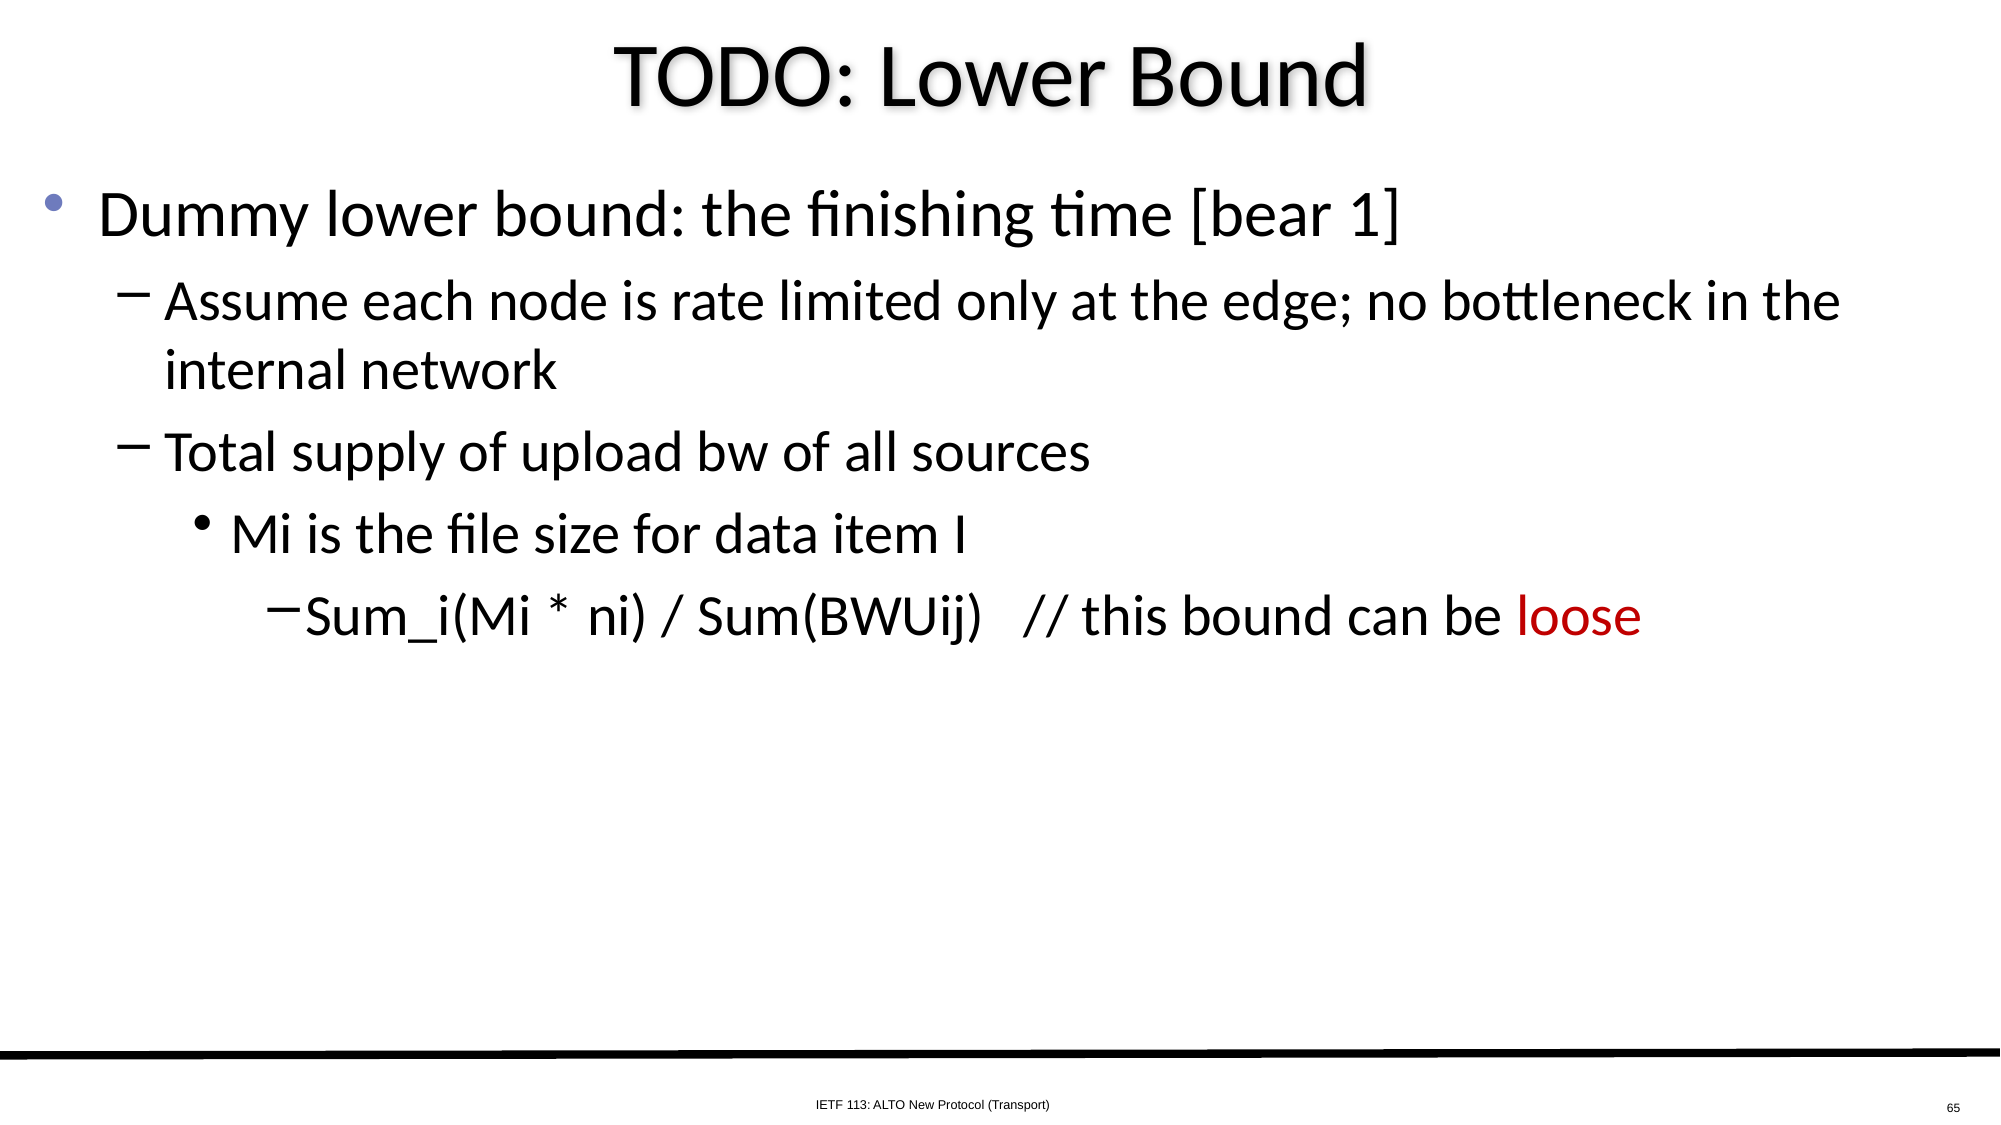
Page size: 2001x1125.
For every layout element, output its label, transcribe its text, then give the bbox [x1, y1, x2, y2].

title TODO: Lower Bound [55, 13, 1930, 127]
list Dummy lower bound: the finishing time [bear 1] Assume each node is rate limited only at the edge; no bottleneck in the internal network Total supply of upload bw of all sources Mi is the file size for data item I Sum_i(Mi * ni) / Sum(BWUij) // this bound can be loose [27, 162, 1965, 1038]
